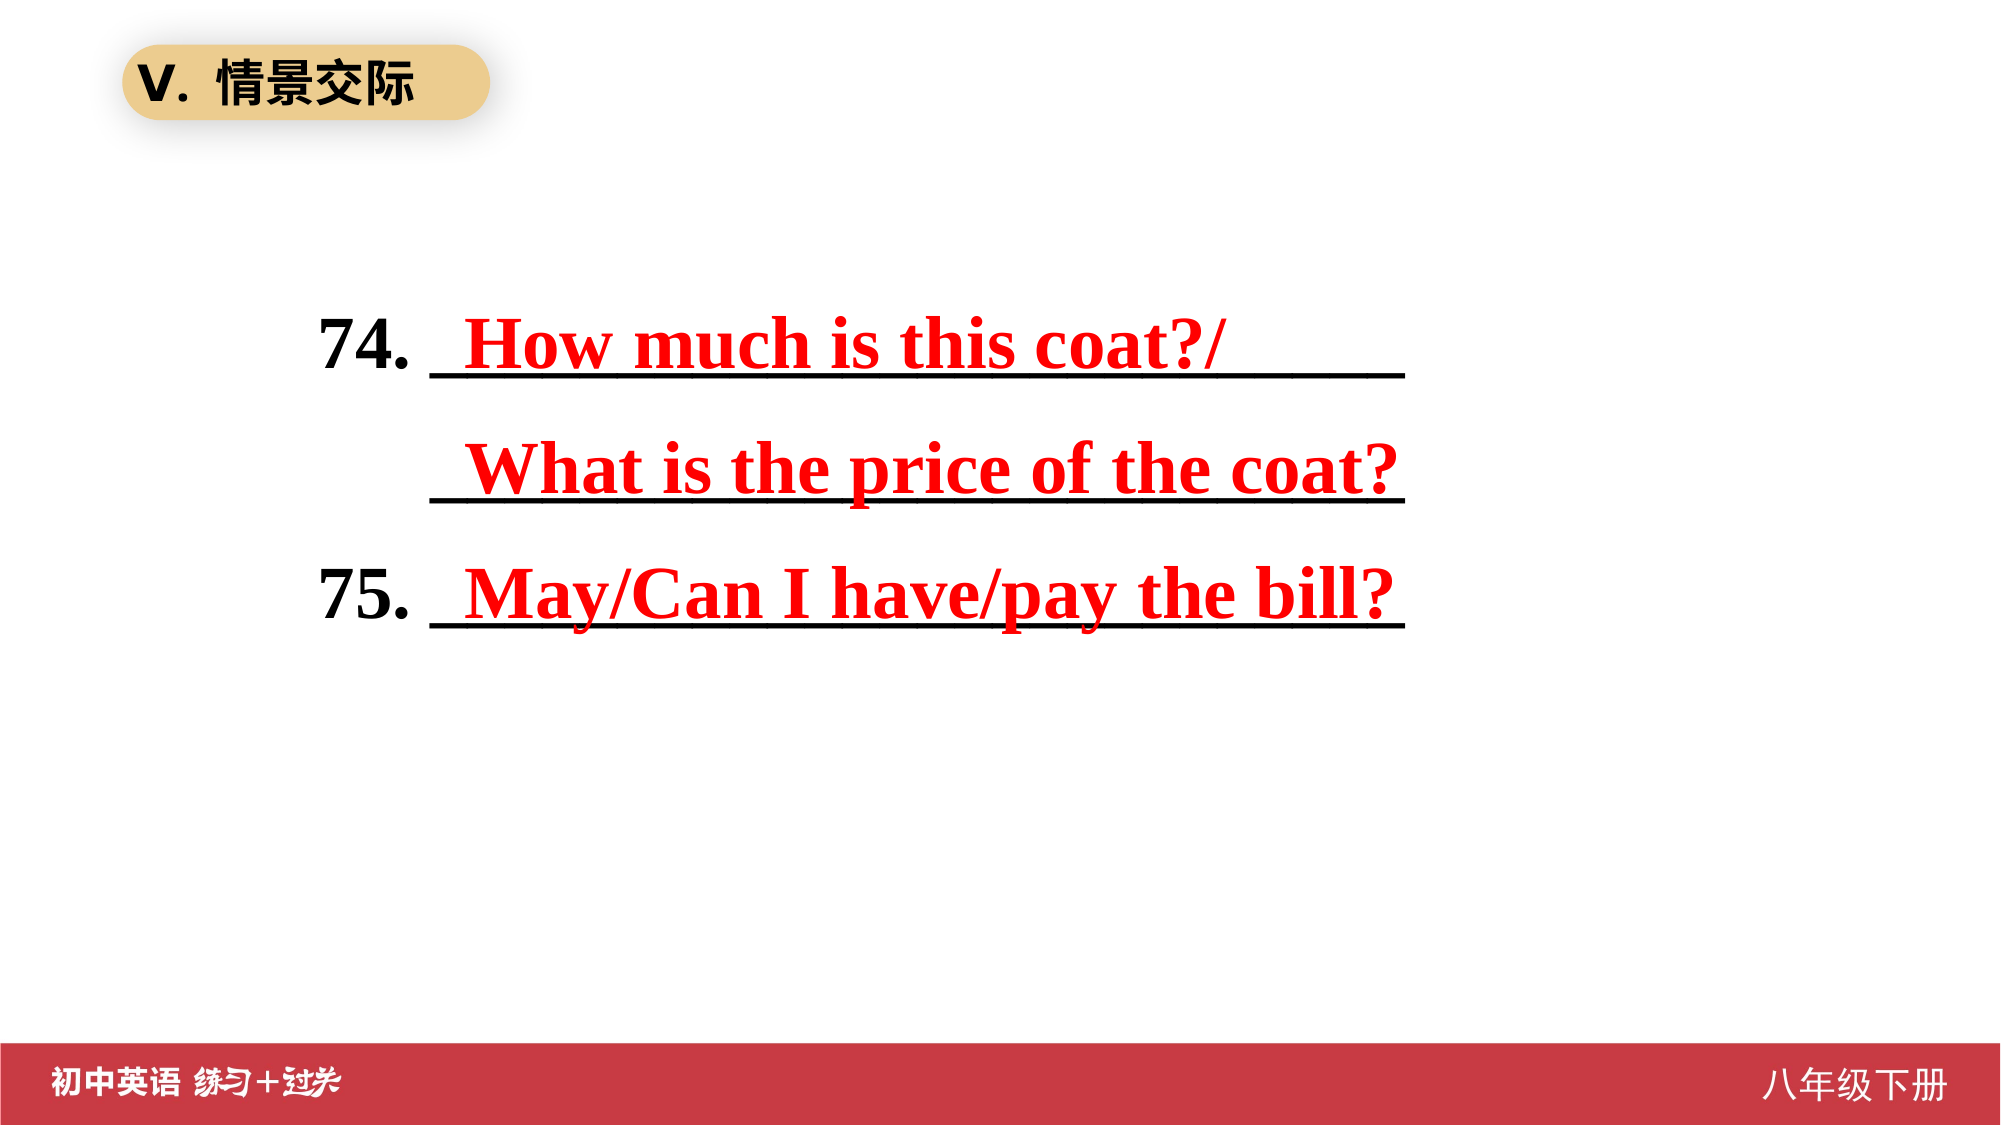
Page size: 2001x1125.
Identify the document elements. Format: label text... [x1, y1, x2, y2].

text_box Ⅴ. 情景交际 [122, 44, 450, 120]
text_box How much is this coat?/ What is the price of the coat? May/Can I have/pay the bill? [449, 251, 1840, 767]
text_box [150, 43, 492, 122]
picture [0, 0, 2001, 1125]
text_box 74. __________________________ __________________________ 75. __________________________ [303, 251, 449, 767]
